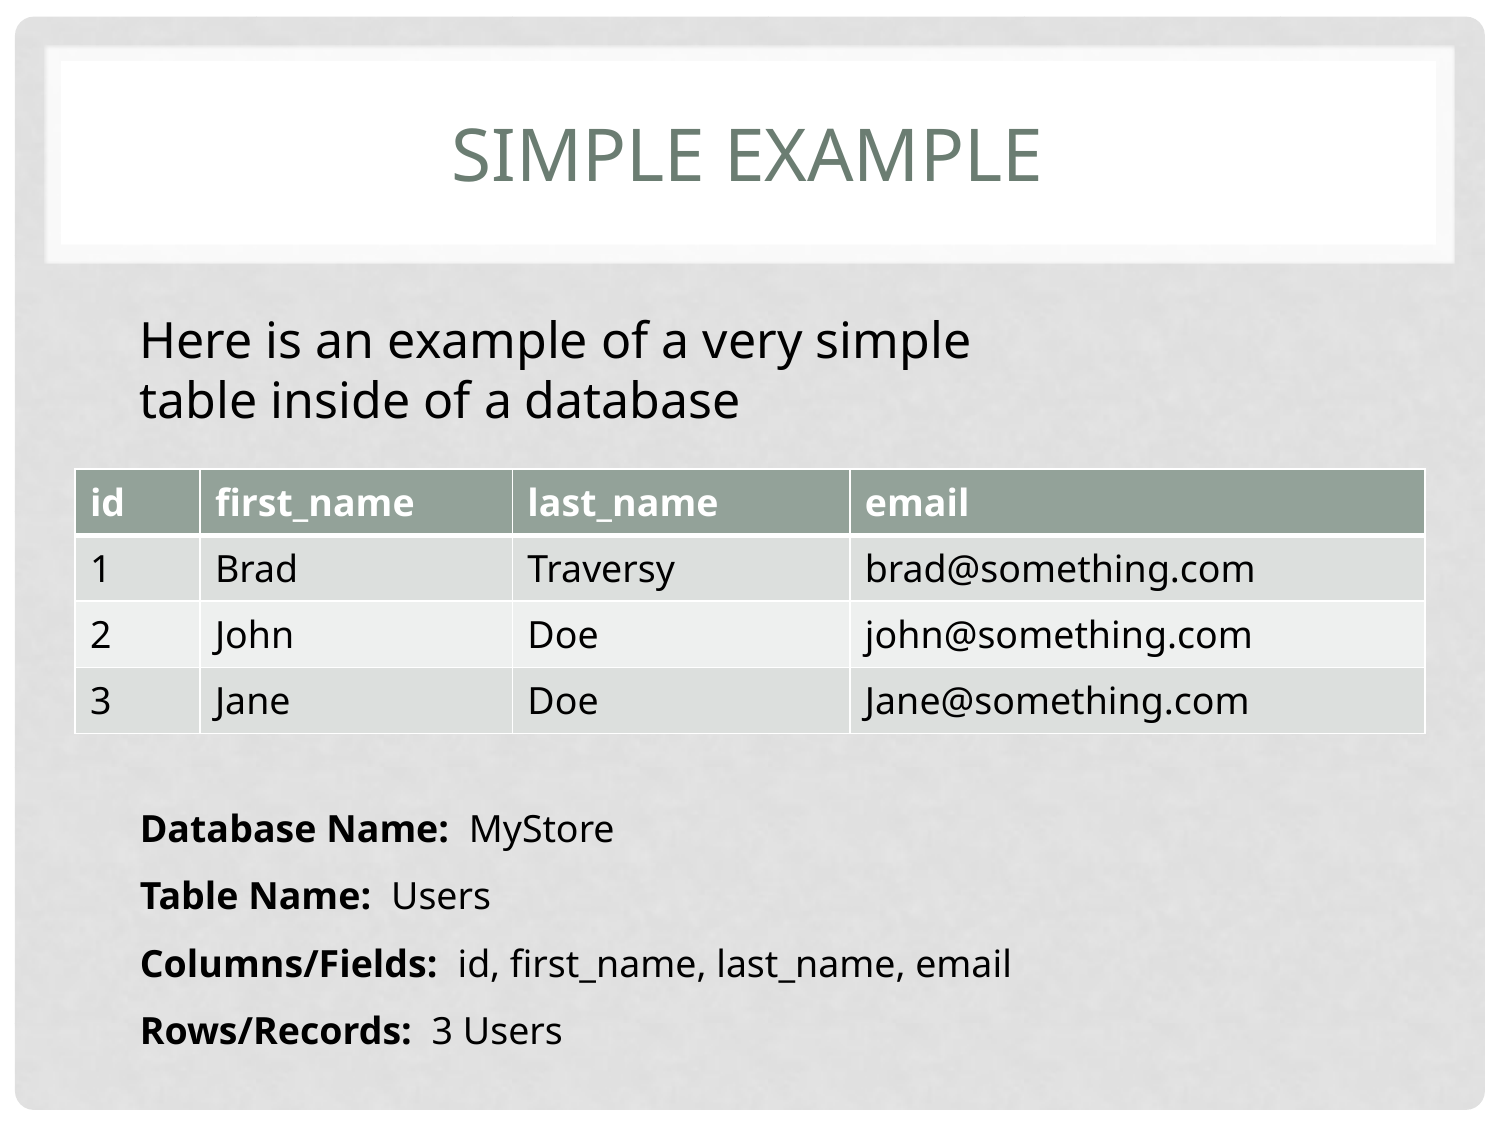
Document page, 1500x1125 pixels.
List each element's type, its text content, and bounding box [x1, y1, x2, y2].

table_cell 3 [76, 668, 199, 733]
table_cell john@something.com [851, 602, 1424, 667]
table_cell John [201, 602, 512, 667]
table_cell Doe [513, 602, 849, 667]
table_header email [851, 470, 1424, 533]
table_cell brad@something.com [851, 538, 1424, 600]
title Simple EXAMPLE [69, 66, 1425, 238]
table_cell Jane [201, 668, 512, 733]
table_cell Traversy [513, 538, 849, 600]
table_cell Jane@something.com [851, 668, 1424, 733]
table_header id [76, 470, 199, 533]
text_box Database Name: MyStore Table Name: Users Columns/Fields: id, first_name, last_name, email Rows/Records: 3 Users [124, 774, 1388, 1060]
table_cell 2 [76, 602, 199, 667]
table_cell Doe [513, 668, 849, 733]
table_header last_name [513, 470, 849, 533]
table_header first_name [201, 470, 512, 533]
table_cell Brad [201, 538, 512, 600]
table_cell 1 [76, 538, 199, 600]
text_box Here is an example of a very simple table inside of a database [124, 301, 1100, 436]
